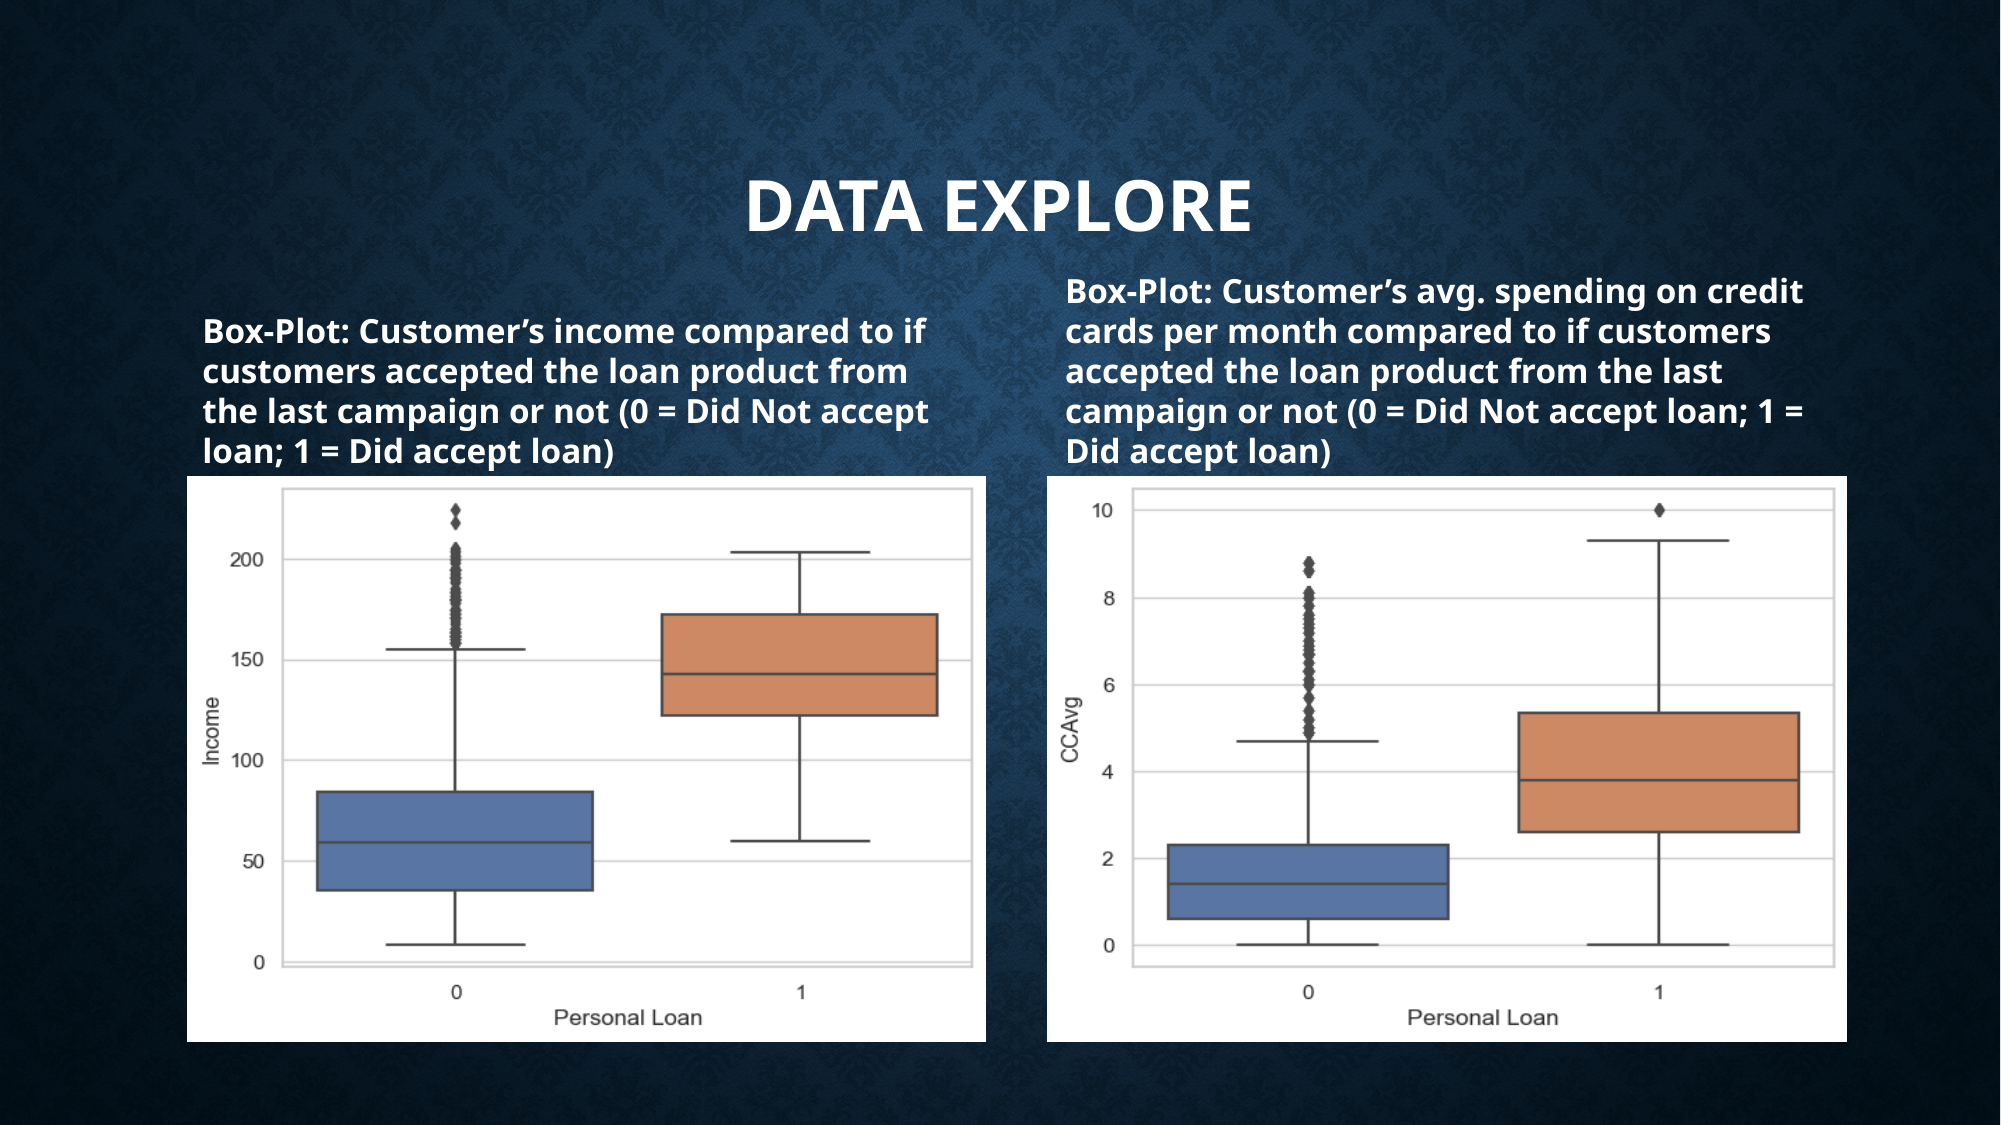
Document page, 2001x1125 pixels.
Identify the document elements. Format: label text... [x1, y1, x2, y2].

title data explore [149, 99, 1849, 318]
list Box-Plot: Customer’s income compared to if customers accepted the loan product from the last campaign or not (0 = Did Not accept loan; 1 = Did accept loan) [187, 342, 988, 478]
picture [186, 476, 986, 1042]
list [1047, 476, 1847, 1042]
list Box-Plot: Customer’s avg. spending on credit cards per month compared to if customers accepted the loan product from the last campaign or not (0 = Did Not accept loan; 1 = Did accept loan) [1050, 342, 1849, 477]
